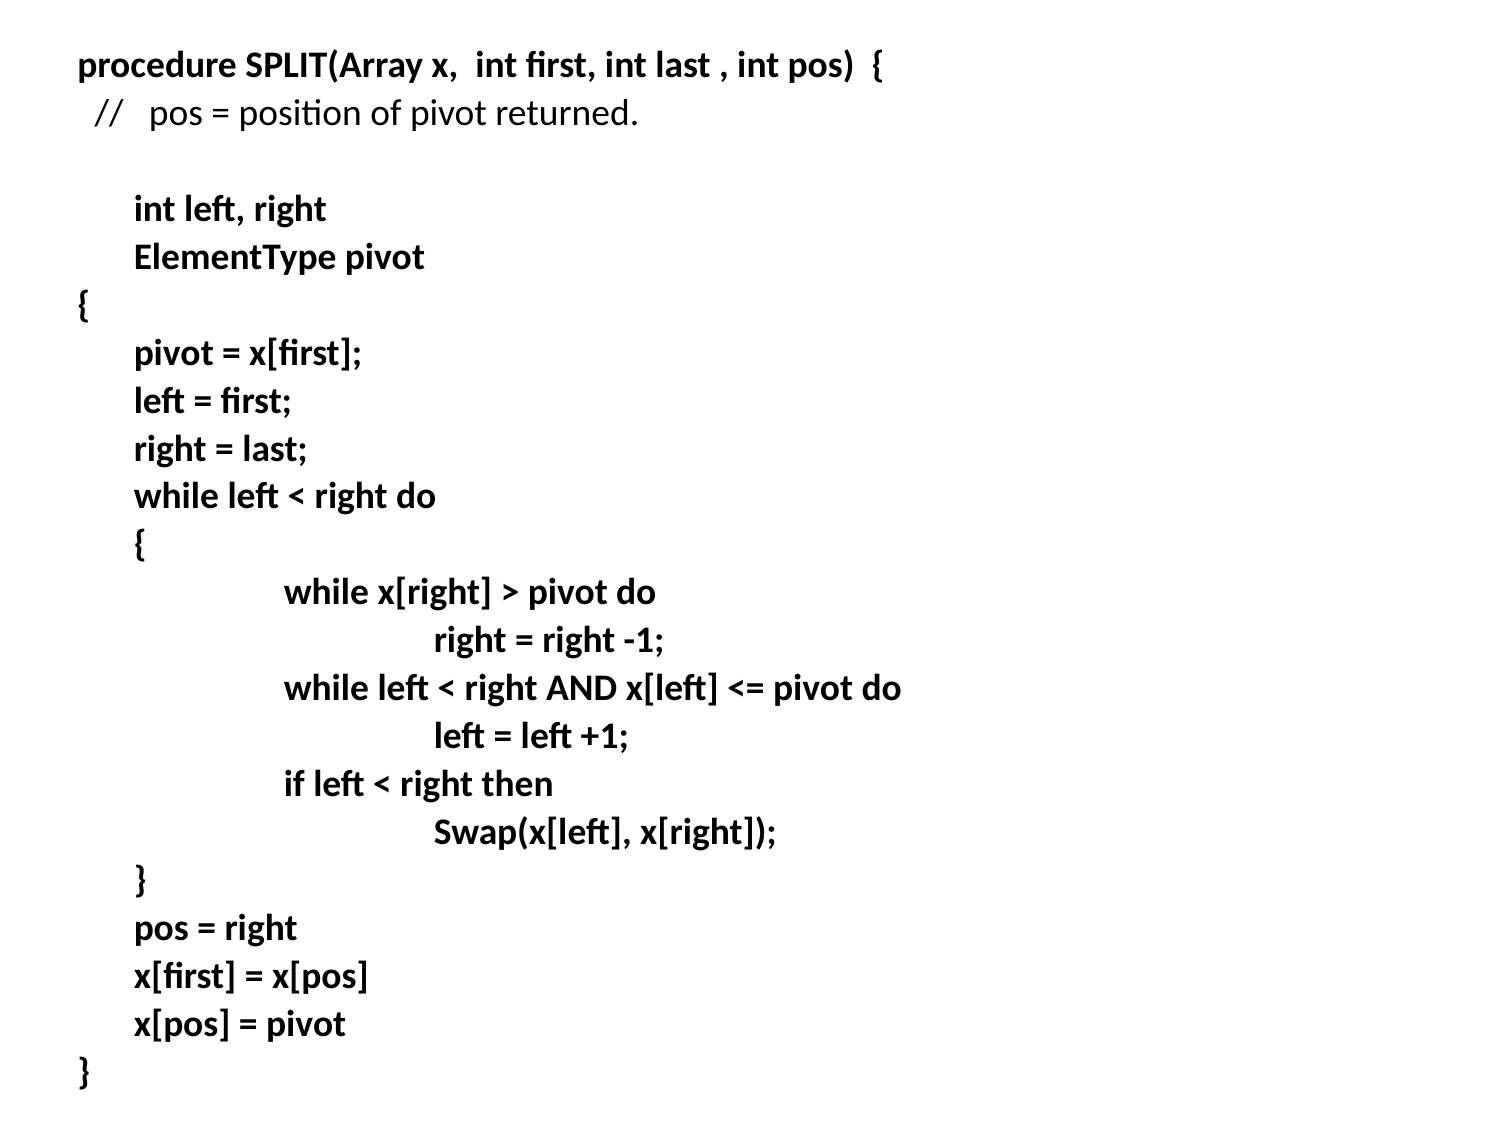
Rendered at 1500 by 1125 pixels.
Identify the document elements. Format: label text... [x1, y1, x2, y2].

list procedure SPLIT(Array x, int first, int last , int pos) { // pos = position of pivot returned. int left, right ElementType pivot { pivot = x[first]; left = first; right = last; while left < right do { while x[right] > pivot do right = right -1; while left < right AND x[left] <= pivot do left = left +1; if left < right then Swap(x[left], x[right]); } pos = right x[first] = x[pos] x[pos] = pivot } [62, 37, 1388, 1000]
